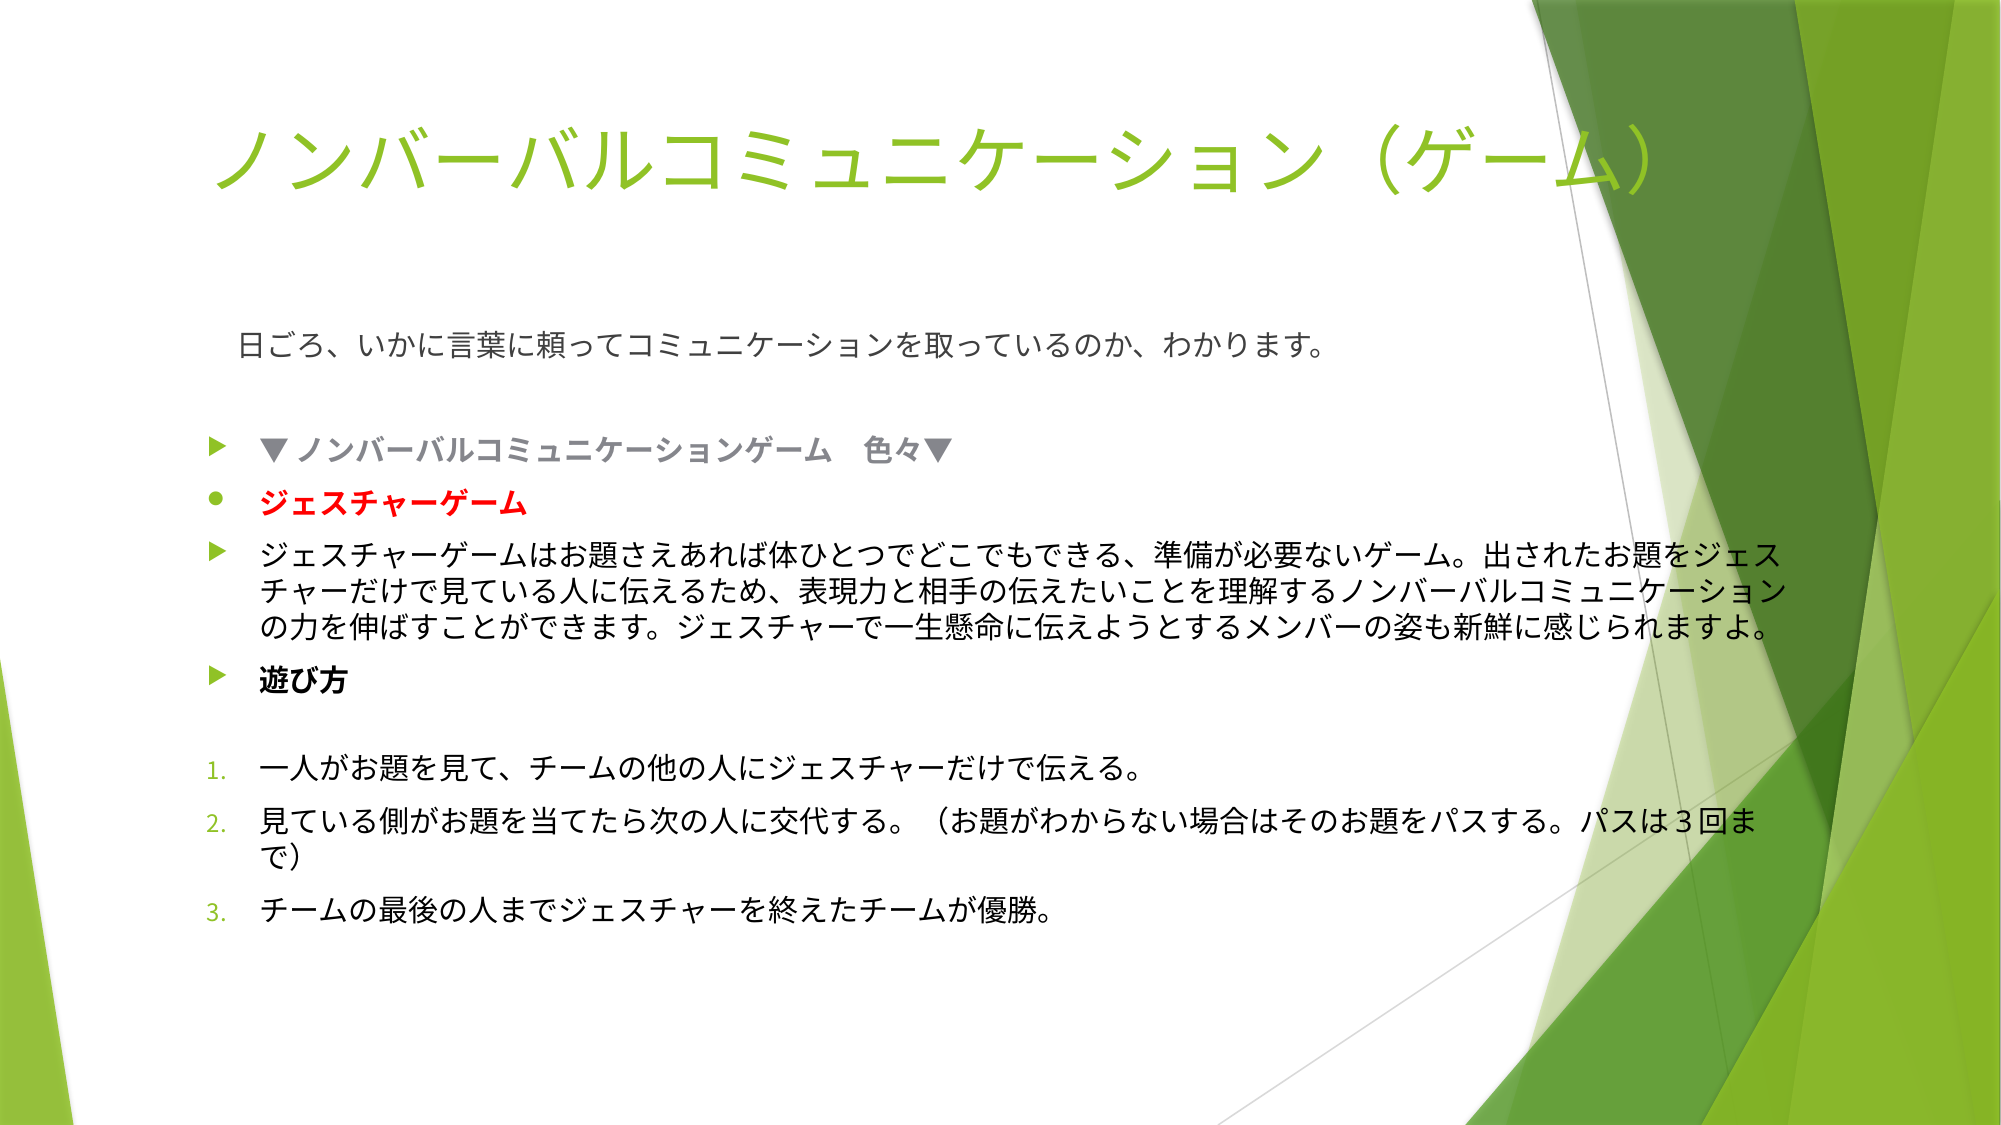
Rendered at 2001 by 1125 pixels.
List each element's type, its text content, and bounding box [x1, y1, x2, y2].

title ノンバーバルコミュニケーション（ゲーム） [191, 106, 1809, 309]
list 日ごろ、いかに言葉に頼ってコミュニケーションを取っているのか、わかります。 ▼ノンバーバルコミュニケーションゲーム 色々▼ ジェスチャーゲーム ジェスチャーゲームはお題さえあれば体ひとつでどこでもできる、準備が必要ないゲーム。出されたお題をジェスチャーだけで見ている人に伝えるため、表現力と相手の伝えたいことを理解するノンバーバルコミュニケーションの力を伸ばすことができます。ジェスチャーで一生懸命に伝えようとするメンバーの姿も新鮮に感じられますよ。 遊び方 一人がお題を見て、チームの他の人にジェスチャーだけで伝える。 見ている側がお題を当てたら次の人に交代する。（お題がわからない場合はそのお題をパスする。パスは3回まで） チームの最後の人までジェスチャーを終えたチームが優勝。 [191, 318, 1809, 937]
